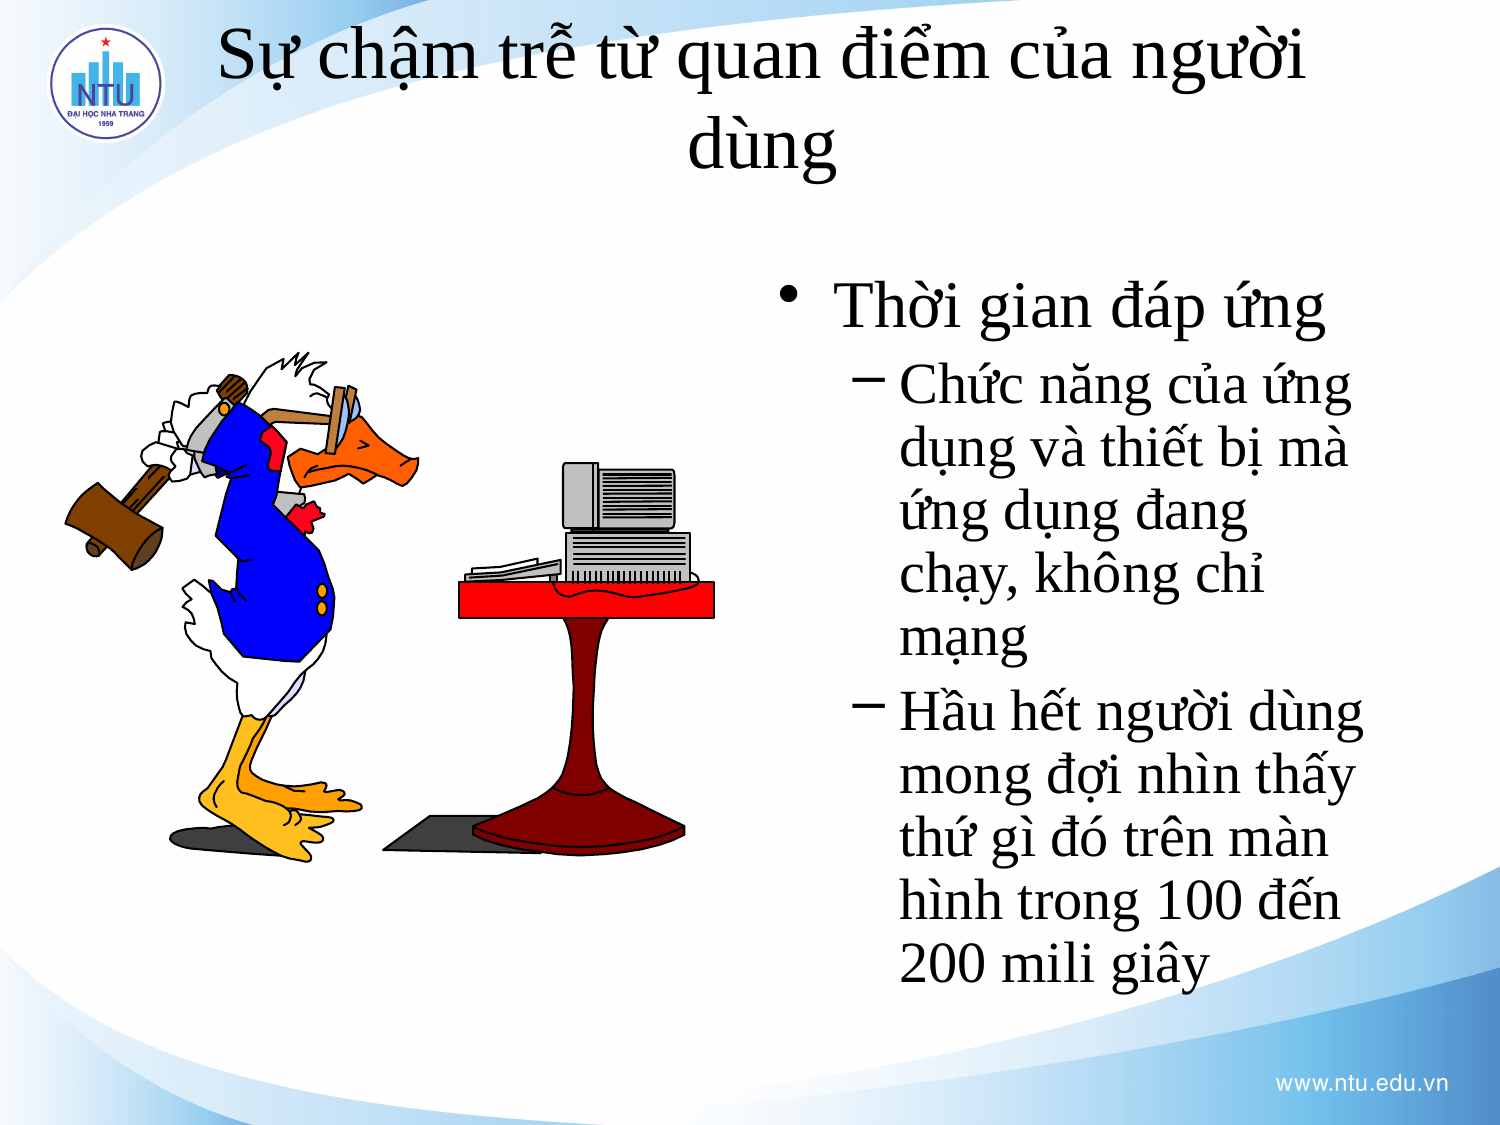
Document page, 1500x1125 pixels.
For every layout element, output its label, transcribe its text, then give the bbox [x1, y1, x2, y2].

list Thời gian đáp ứng Chức năng của ứng dụng và thiết bị mà ứng dụng đang chạy, không chỉ mạng Hầu hết người dùng mong đợi nhìn thấy thứ gì đó trên màn hình trong 100 đến 200 mili giây [762, 262, 1388, 938]
title Sự chậm trễ từ quan điểm của người dùng [125, 0, 1400, 188]
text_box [62, 349, 719, 867]
picture [0, 0, 1500, 1125]
